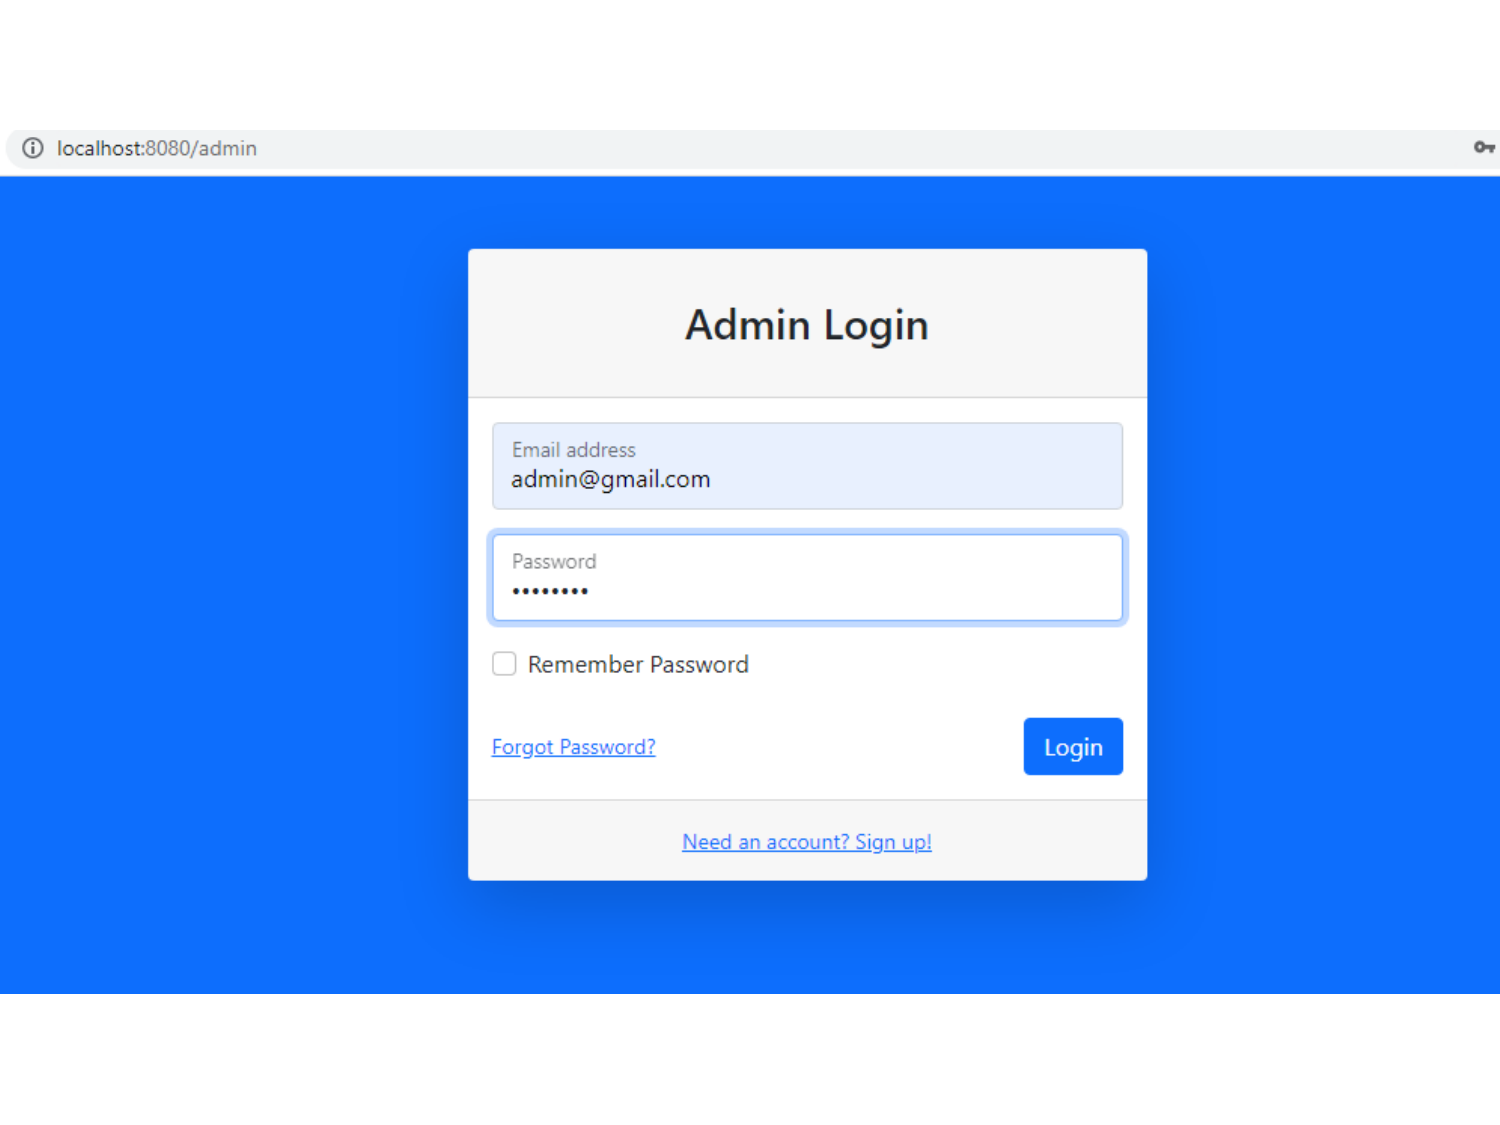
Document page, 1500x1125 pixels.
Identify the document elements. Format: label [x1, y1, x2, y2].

picture [0, 130, 1500, 995]
